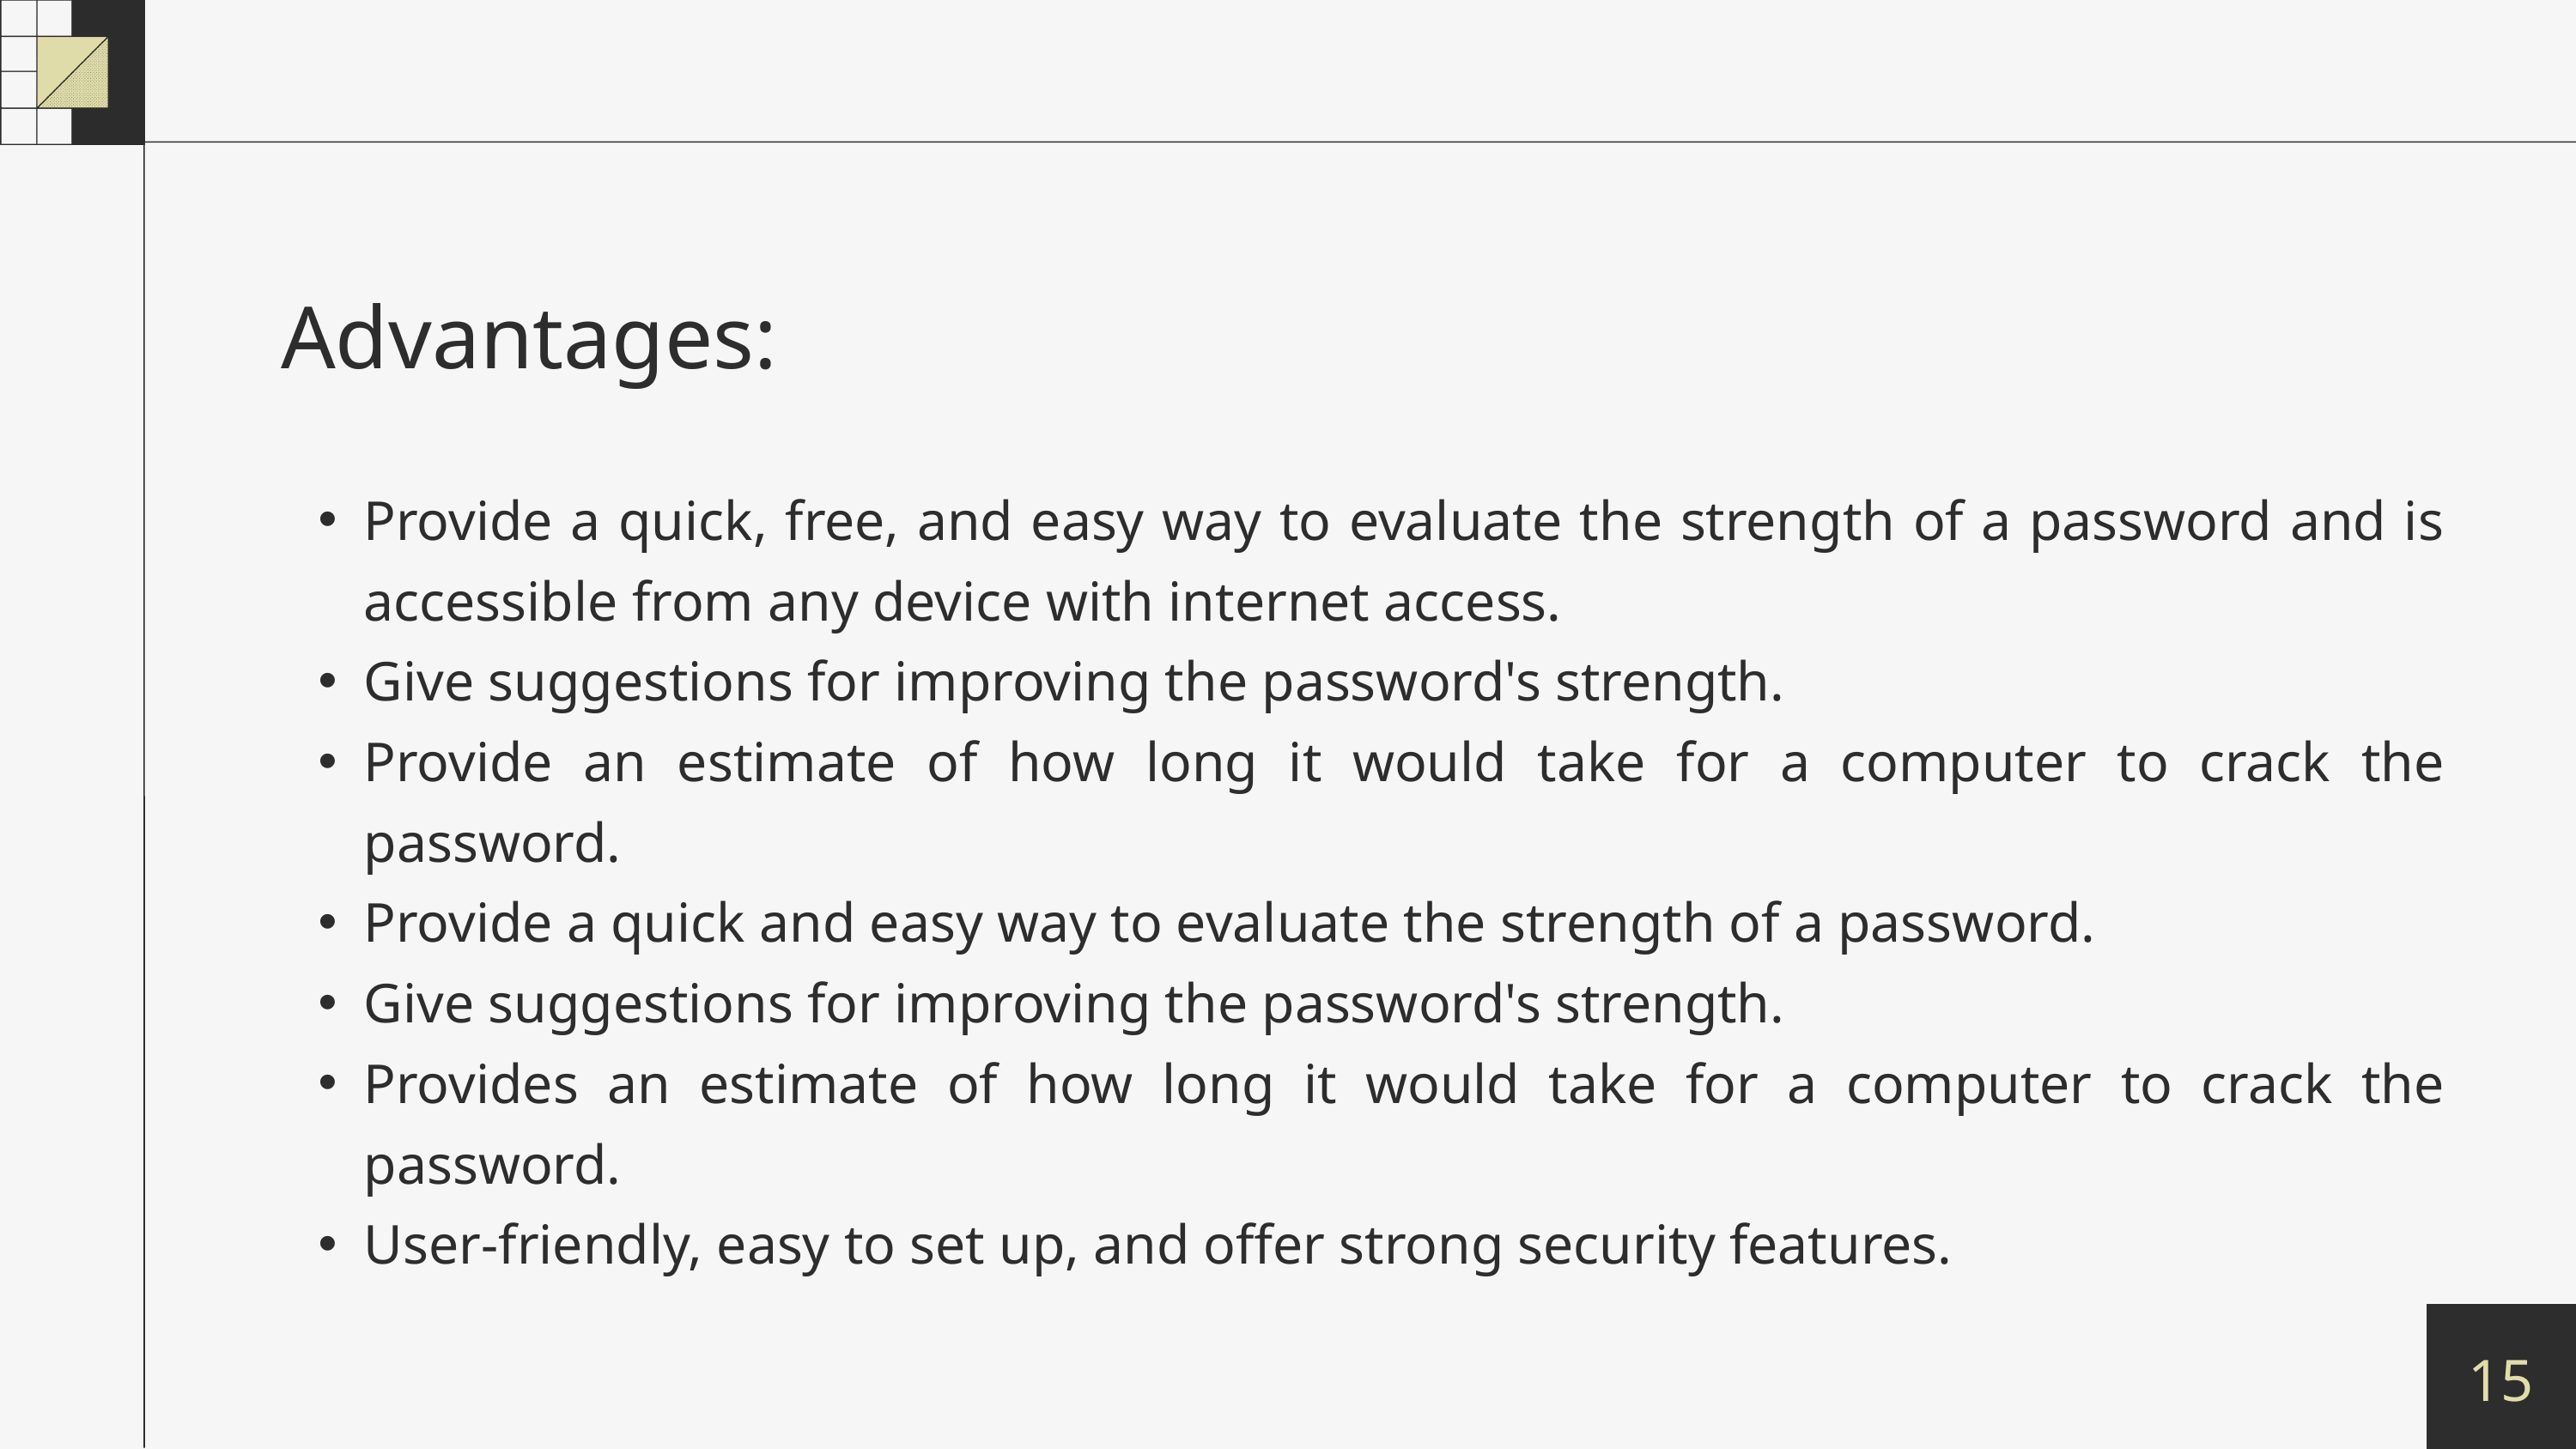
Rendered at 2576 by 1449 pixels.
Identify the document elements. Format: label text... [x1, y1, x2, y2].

text_box Advantages: [281, 265, 2288, 386]
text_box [2426, 1303, 2576, 1449]
text_box Provide a quick, free, and easy way to evaluate the strength of a password and is accessible from any device with internet access. Give suggestions for improving the password's strength. Provide an estimate of how long it would take for a computer to crack the password. Provide a quick and easy way to evaluate the strength of a password. Give suggestions for improving the password's strength. Provides an estimate of how long it would take for a computer to crack the password. User-friendly, easy to set up, and offer strong security features. [272, 470, 2447, 1355]
picture [0, 0, 145, 145]
